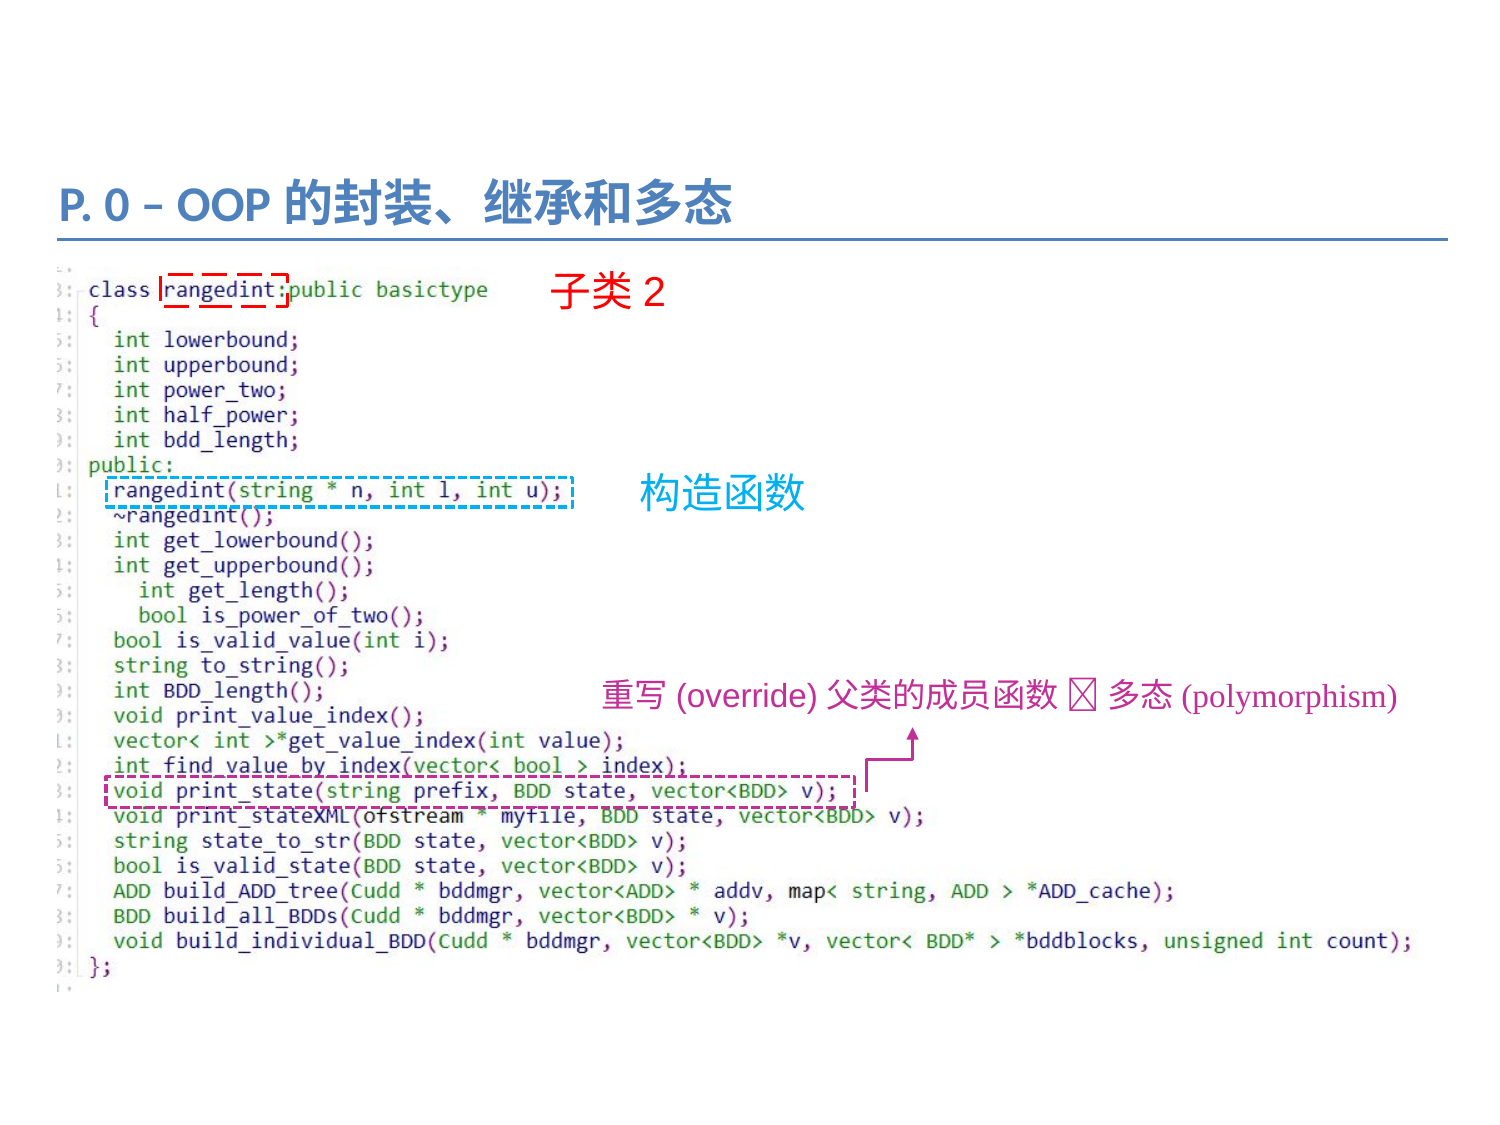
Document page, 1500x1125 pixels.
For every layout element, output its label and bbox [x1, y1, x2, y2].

text_box [57, 257, 1464, 992]
text_box [41, 163, 1449, 240]
